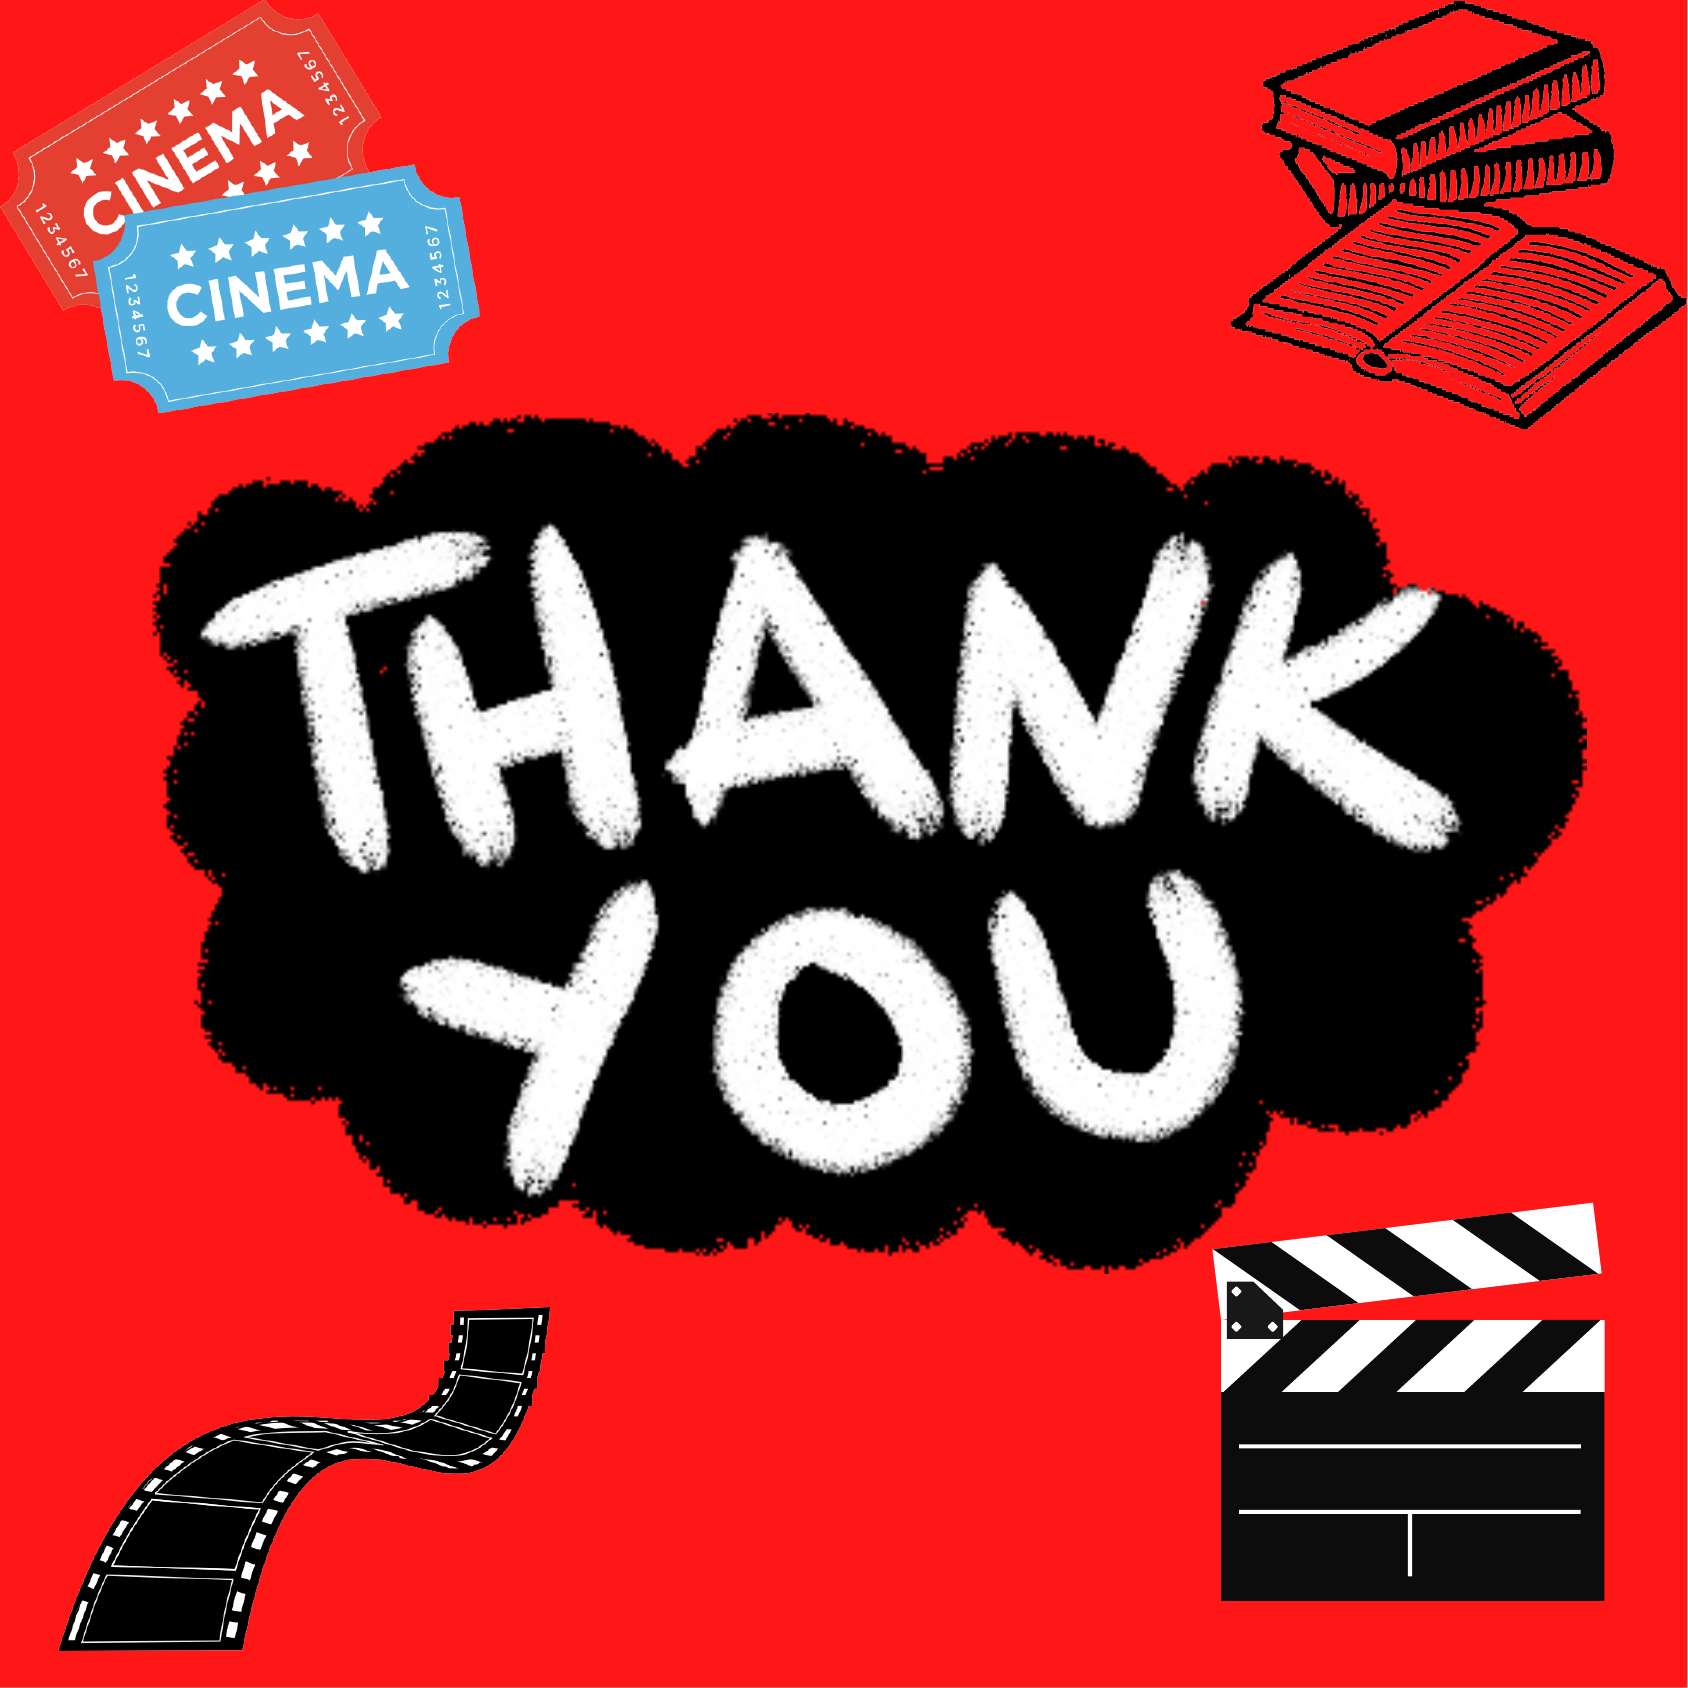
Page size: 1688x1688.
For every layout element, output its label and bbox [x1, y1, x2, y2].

text_box [0, 0, 1687, 1651]
